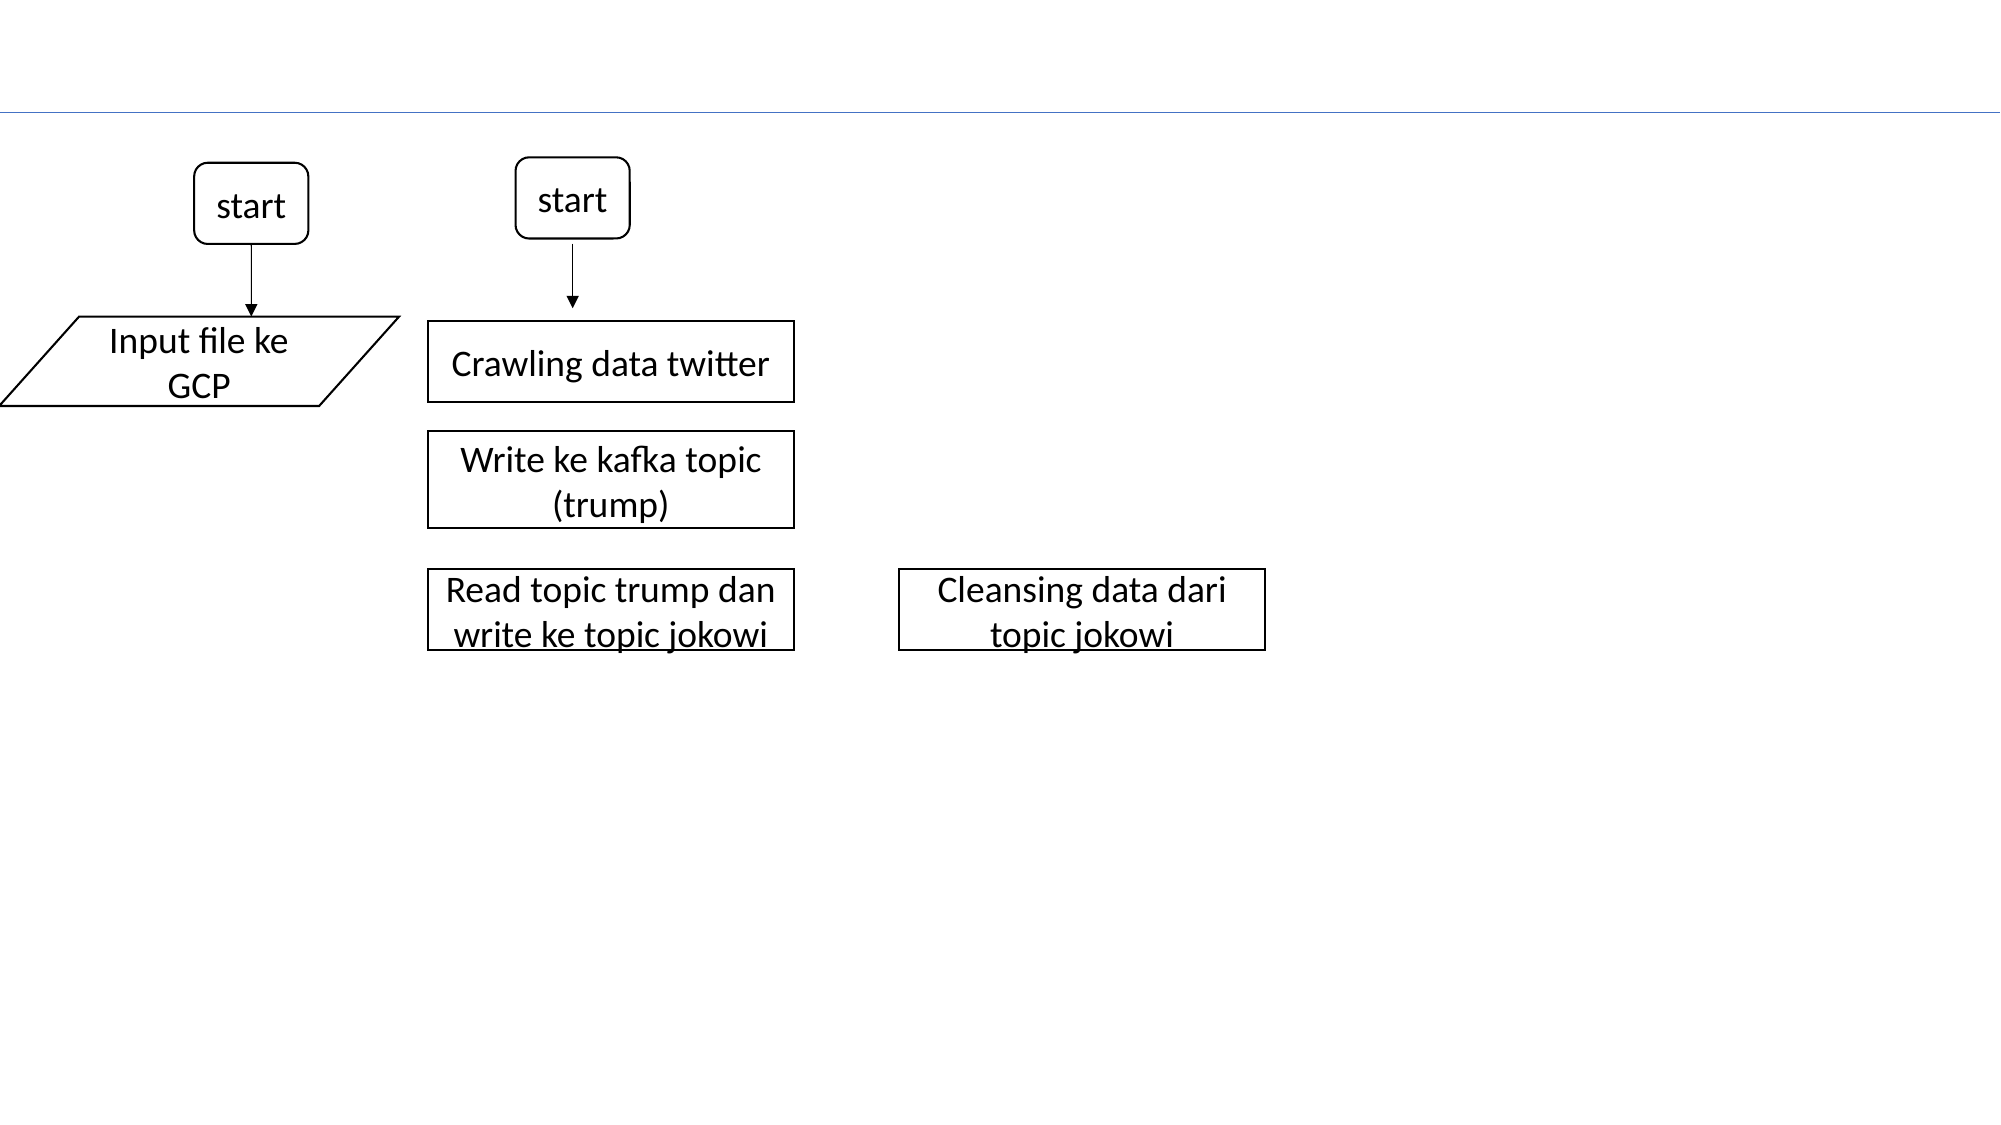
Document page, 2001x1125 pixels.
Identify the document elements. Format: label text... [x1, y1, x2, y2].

text_box Read topic trump dan write ke topic jokowi [427, 568, 795, 651]
text_box Crawling data twitter [427, 320, 795, 403]
text_box Input file ke GCP [0, 315, 402, 408]
text_box Cleansing data dari topic jokowi [898, 568, 1266, 651]
text_box start [193, 161, 310, 245]
text_box start [514, 156, 631, 240]
text_box Write ke kafka topic (trump) [427, 430, 795, 529]
